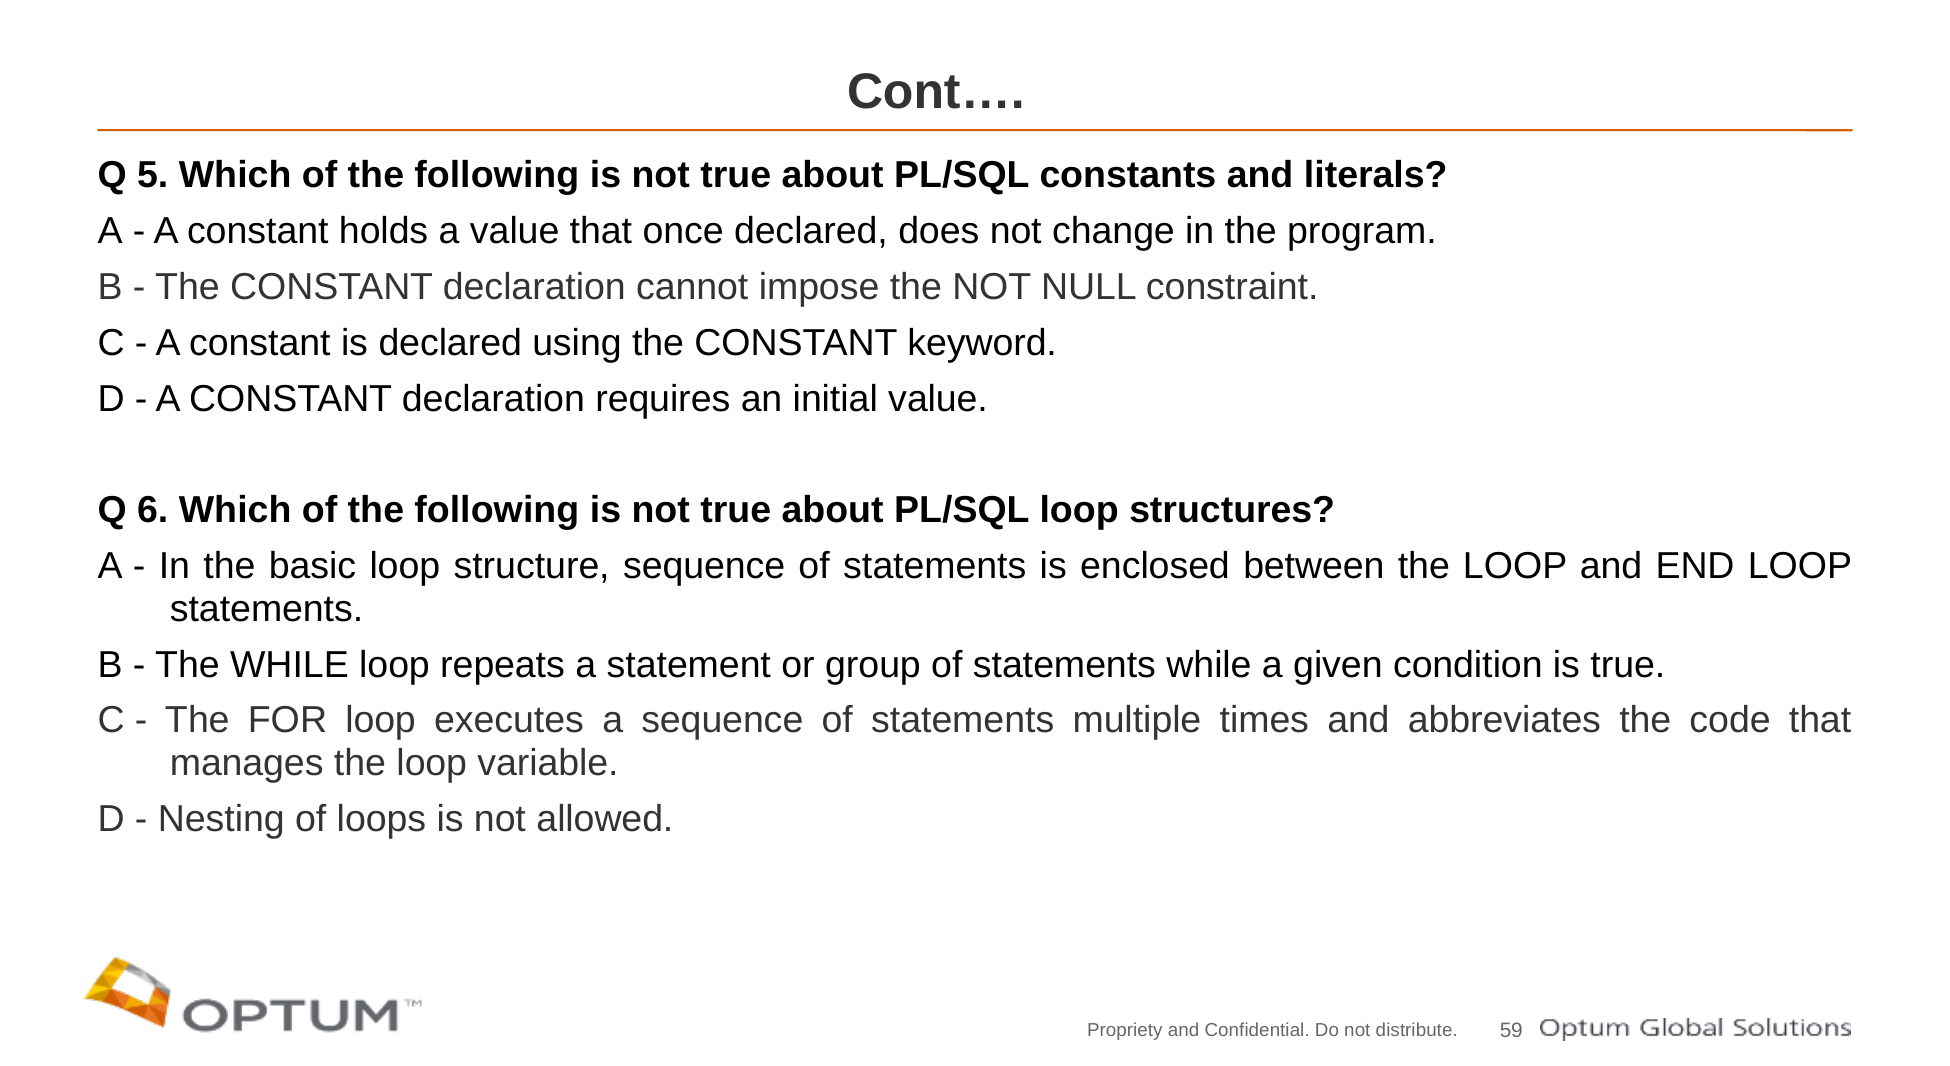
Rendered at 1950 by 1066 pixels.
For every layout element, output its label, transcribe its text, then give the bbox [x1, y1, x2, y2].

picture [81, 955, 425, 1034]
slide_number 59 [1457, 1016, 1524, 1041]
list Q 5. Which of the following is not true about PL/SQL constants and literals? A - A constant holds a value that once declared, does not change in the program. B - The CONSTANT declaration cannot impose the NOT NULL constraint. C - A constant is declared using the CONSTANT keyword. D - A CONSTANT declaration requires an initial value. Q 6. Which of the following is not true about PL/SQL loop structures? A - In the basic loop structure, sequence of statements is enclosed between the LOOP and END LOOP statements. B - The WHILE loop repeats a statement or group of statements while a given condition is true. C - The FOR loop executes a sequence of statements multiple times and abbreviates the code that manages the loop variable. D - Nesting of loops is not allowed. [97, 153, 1853, 938]
title Cont…. [97, 23, 1852, 119]
picture [1540, 1018, 1851, 1041]
